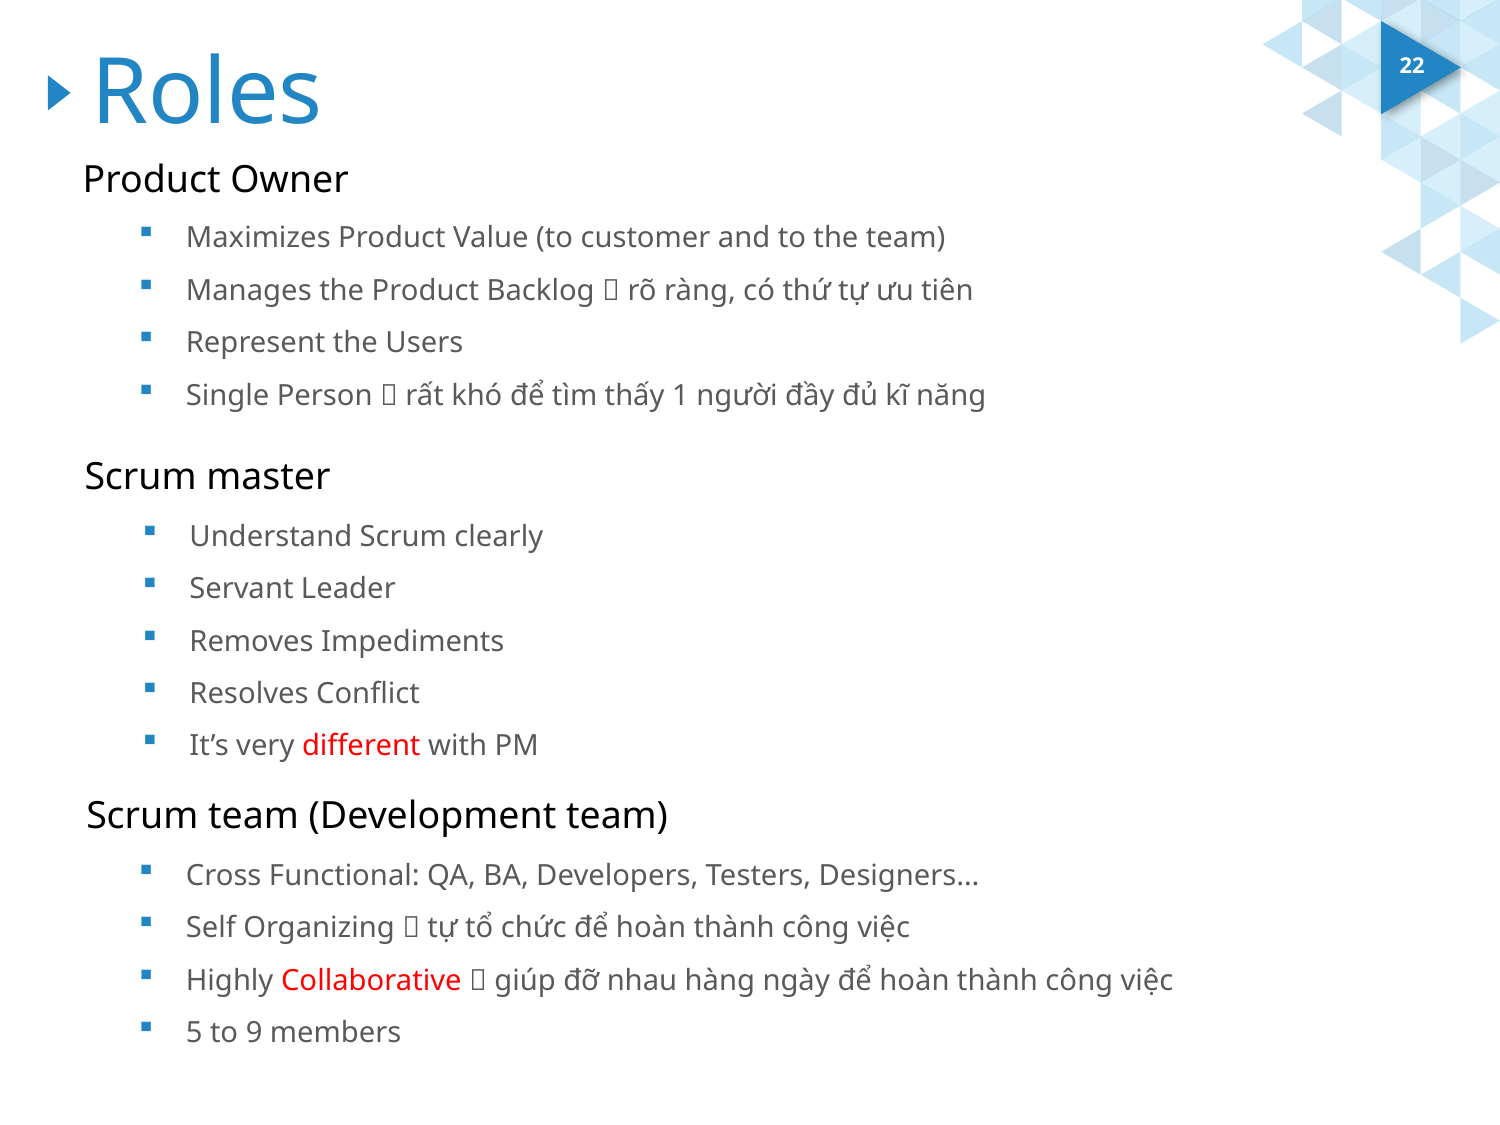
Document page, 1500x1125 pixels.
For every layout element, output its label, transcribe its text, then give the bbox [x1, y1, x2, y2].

text_box Cross Functional: QA, BA, Developers, Testers, Designers… Self Organizing  tự tổ chức để hoàn thành công việc Highly Collaborative  giúp đỡ nhau hàng ngày để hoàn thành công việc 5 to 9 members [67, 831, 1366, 1056]
text_box Scrum master [69, 421, 772, 512]
title Roles [76, 0, 1370, 203]
slide_number 22 [1370, 44, 1454, 90]
text_box Scrum team (Development team) [71, 761, 774, 831]
text_box Understand Scrum clearly Servant Leader Removes Impediments Resolves Conflict It’s very different with PM [71, 492, 1370, 770]
text_box Maximizes Product Value (to customer and to the team) Manages the Product Backlog  rõ ràng, có thứ tự ưu tiên Represent the Users Single Person  rất khó để tìm thấy 1 người đầy đủ kĩ năng [67, 193, 1366, 419]
text_box Product Owner [68, 125, 770, 193]
